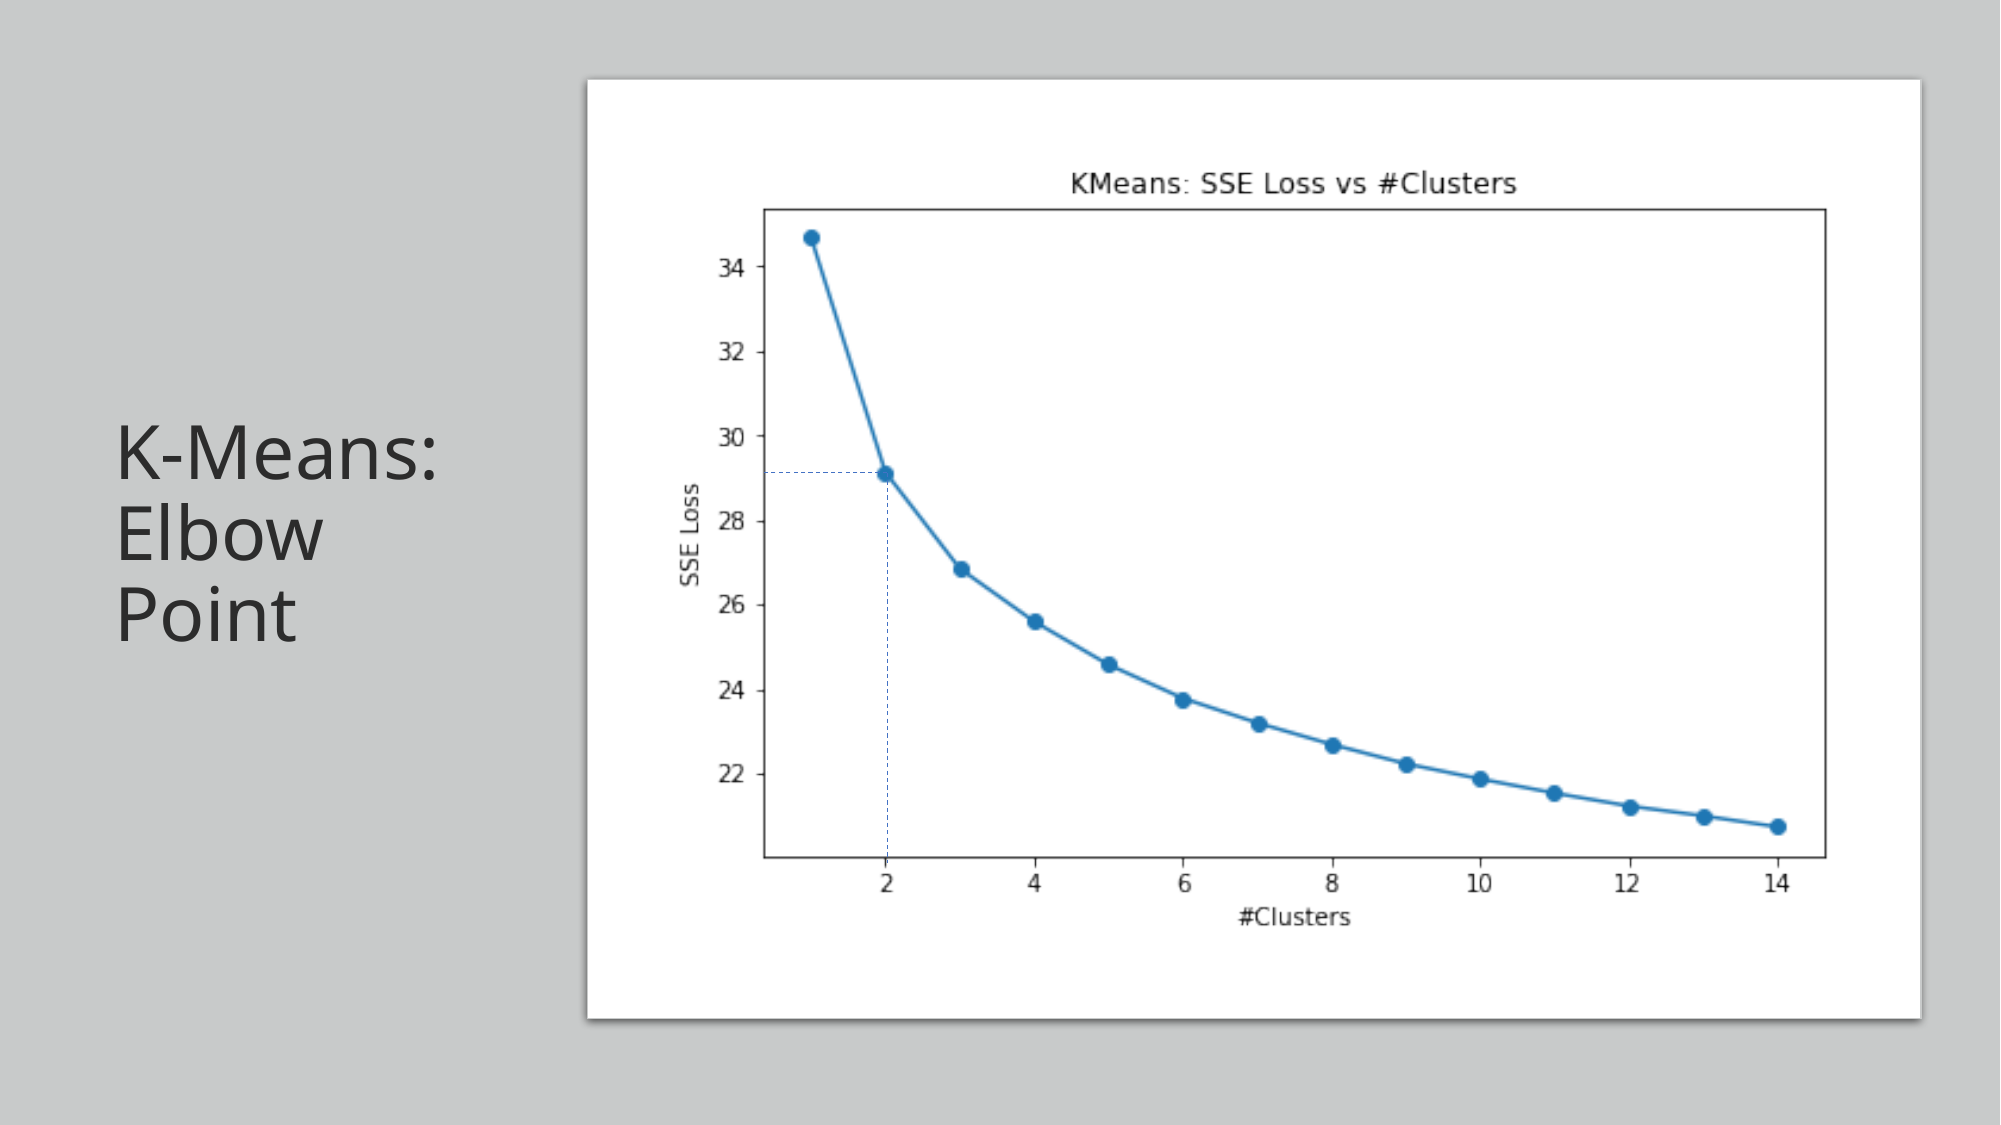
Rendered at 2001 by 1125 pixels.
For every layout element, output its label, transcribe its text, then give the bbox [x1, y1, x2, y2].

text_box [586, 78, 1922, 1019]
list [666, 154, 1842, 944]
text_box [0, 0, 2000, 1125]
title K-Means: Elbow Point [99, 104, 527, 968]
